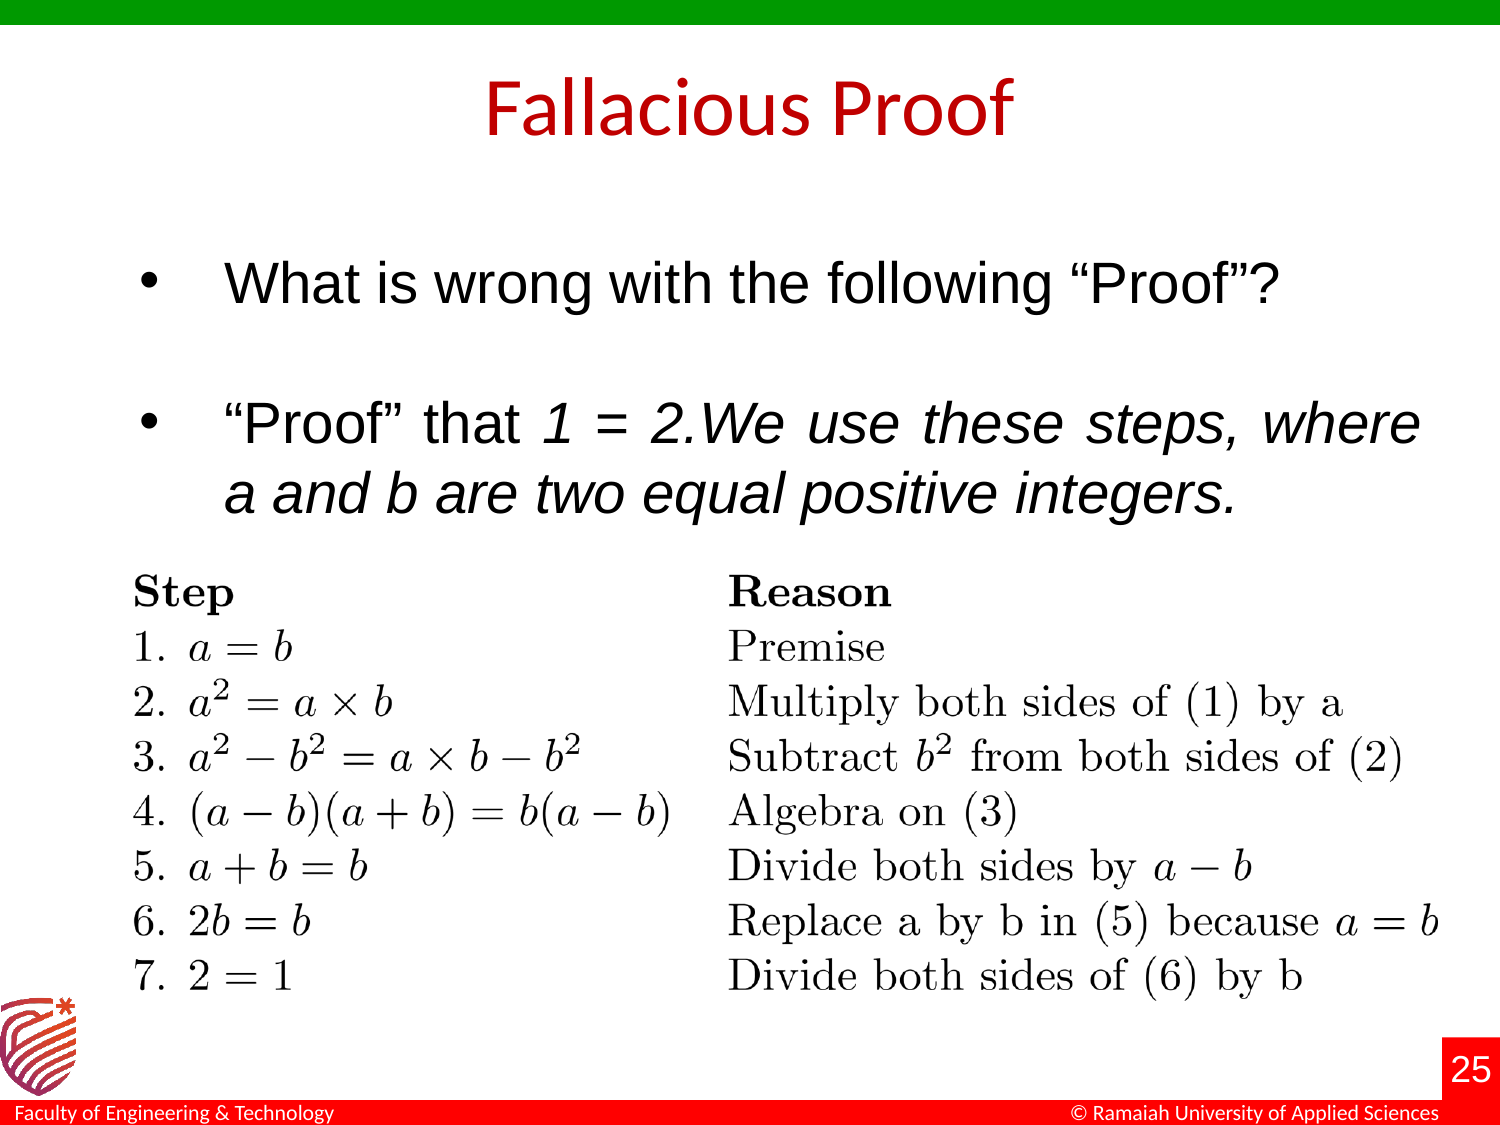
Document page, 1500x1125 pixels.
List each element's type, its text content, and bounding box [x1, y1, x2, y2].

picture [0, 997, 76, 1096]
picture [133, 574, 1438, 1002]
text_box What is wrong with the following “Proof”? “Proof” that 1 = 2.We use these steps, where a and b are two equal positive integers. [125, 237, 1438, 533]
title Fallacious Proof [75, 45, 1425, 233]
